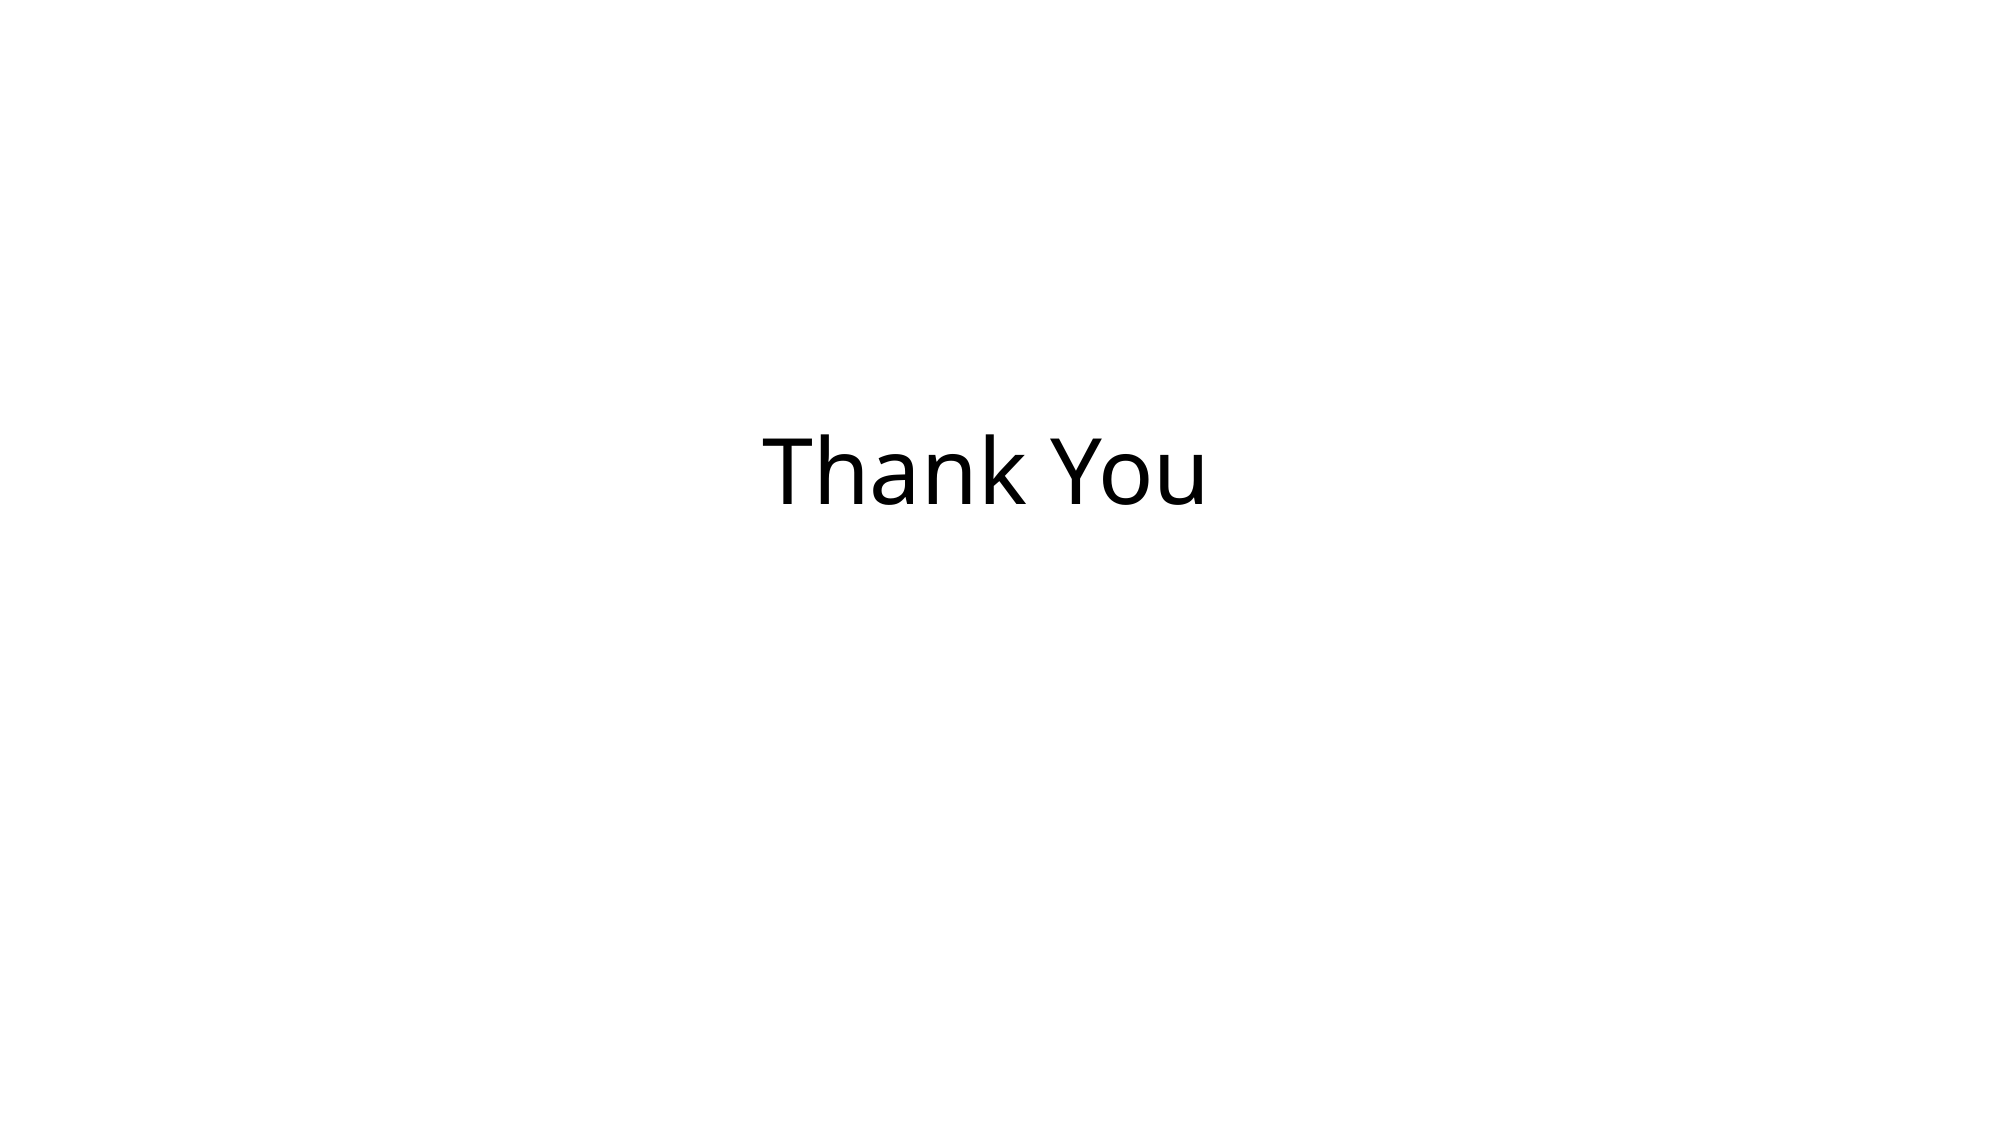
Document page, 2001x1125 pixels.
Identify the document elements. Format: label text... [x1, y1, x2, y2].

title Thank You [106, 59, 1863, 891]
